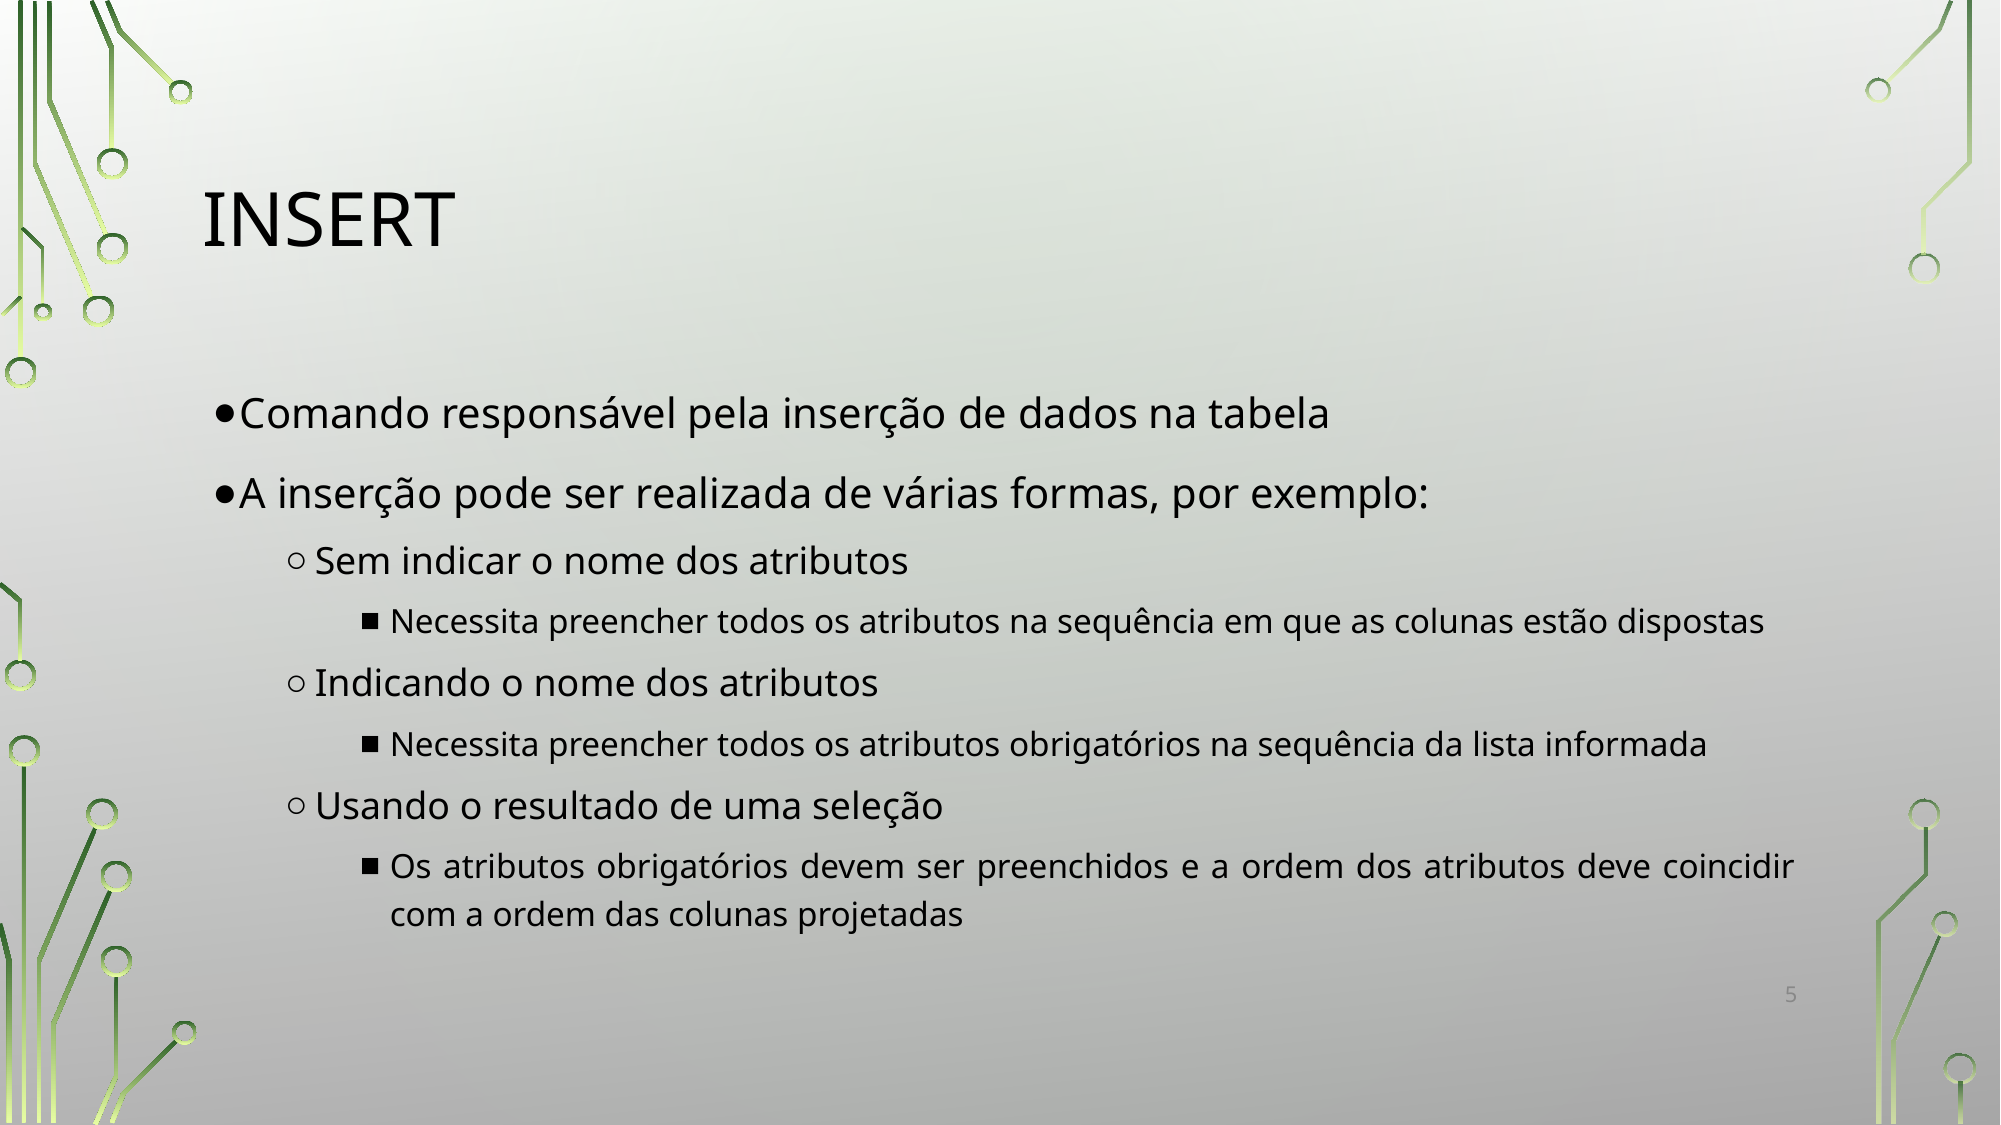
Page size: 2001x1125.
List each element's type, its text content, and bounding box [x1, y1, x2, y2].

title INSERT [187, 101, 1813, 344]
list Comando responsável pela inserção de dados na tabela A inserção pode ser realizada de várias formas, por exemplo: Sem indicar o nome dos atributos Necessita preencher todos os atributos na sequência em que as colunas estão dispostas Indicando o nome dos atributos Necessita preencher todos os atributos obrigatórios na sequência da lista informada Usando o resultado de uma seleção Os atributos obrigatórios devem ser preenchidos e a ordem dos atributos deve coincidir com a ordem das colunas projetadas [187, 369, 1813, 950]
slide_number ‹#› [1685, 965, 1813, 1025]
